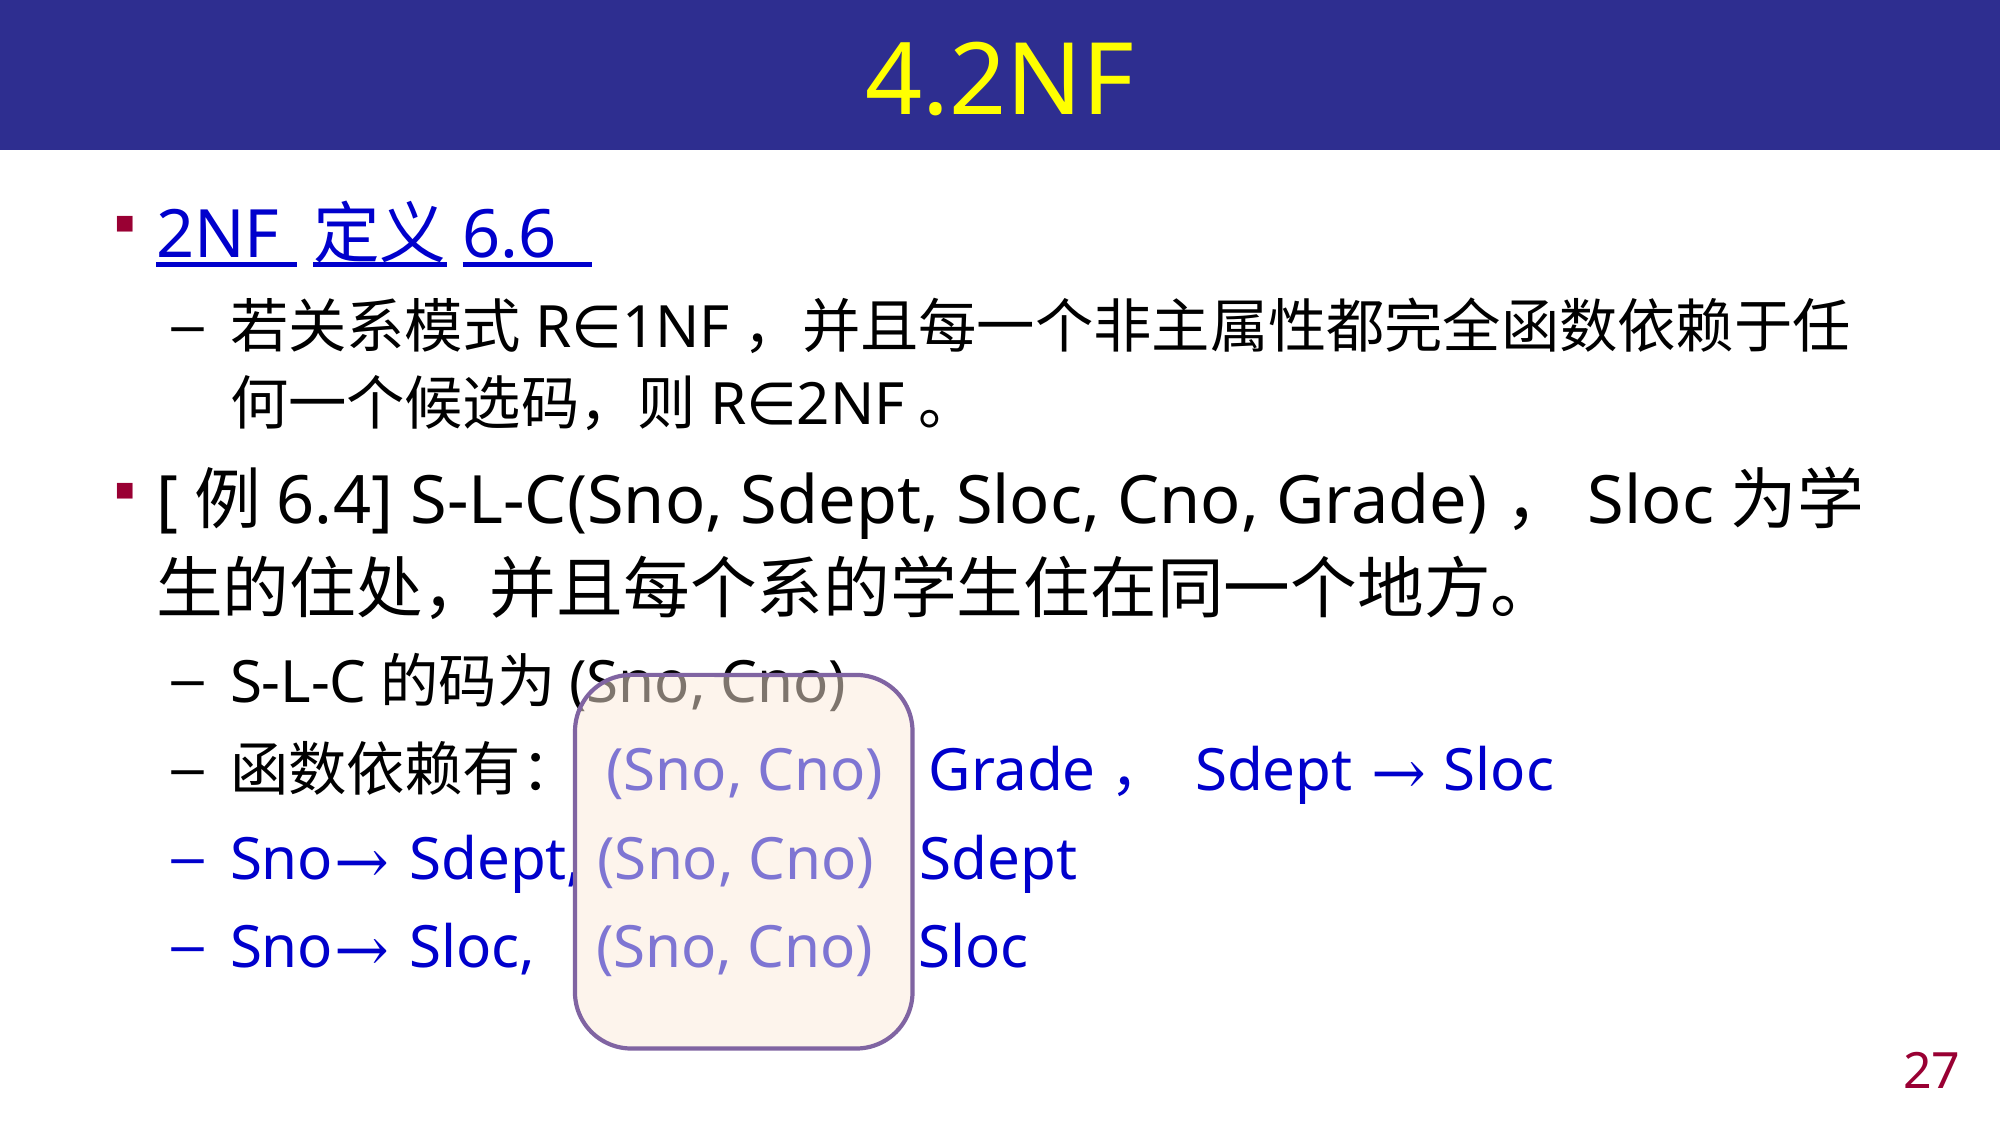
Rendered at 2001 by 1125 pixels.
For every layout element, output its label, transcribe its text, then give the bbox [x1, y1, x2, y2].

slide_number 26 [1550, 1048, 1975, 1096]
title 4.2NF [0, 0, 2000, 150]
text_box [572, 672, 915, 1051]
